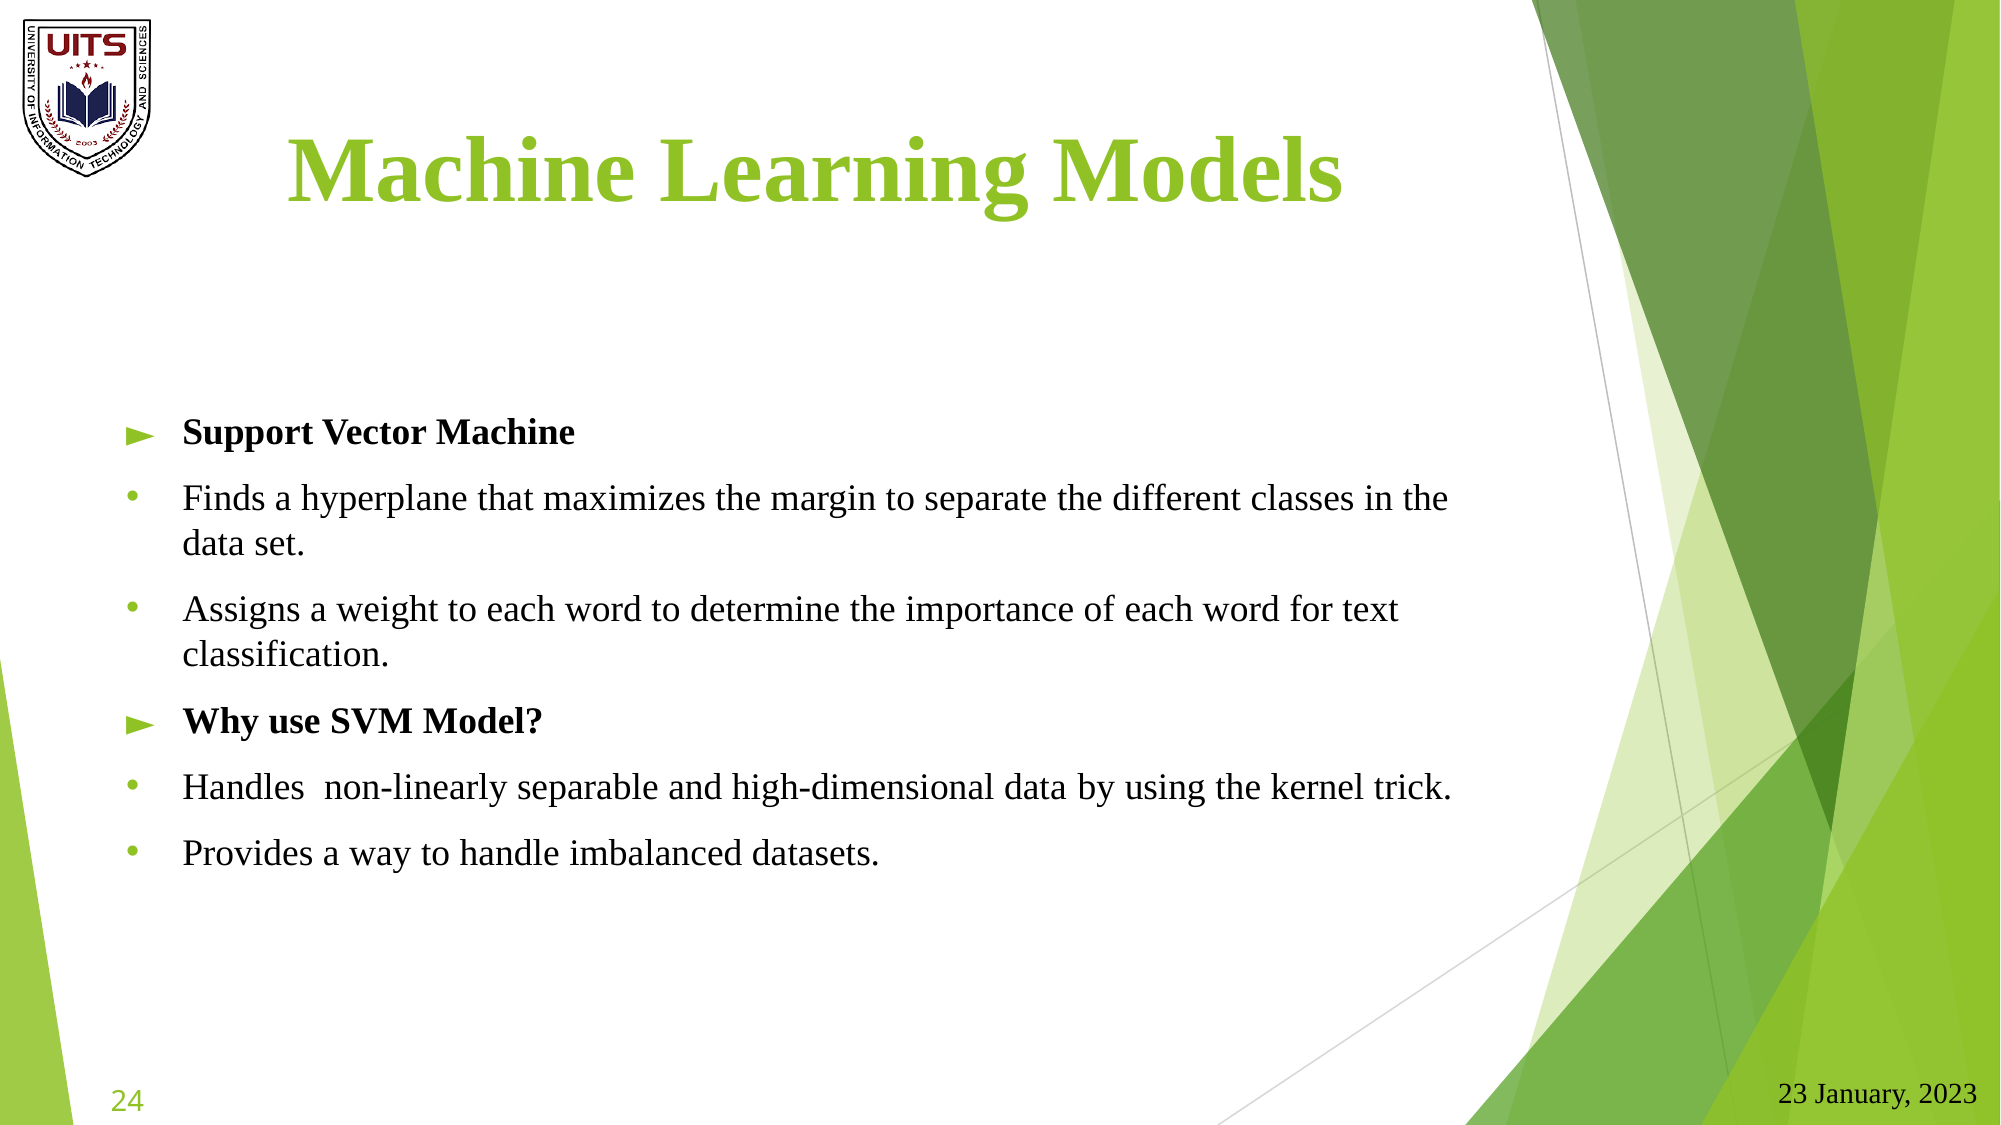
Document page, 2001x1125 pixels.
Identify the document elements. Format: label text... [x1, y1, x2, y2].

text_box 23 January, 2023 [1507, 1059, 2000, 1125]
picture [0, 10, 175, 185]
text_box 24 [95, 1074, 546, 1125]
list Support Vector Machine Finds a hyperplane that maximizes the margin to separate the different classes in the data set. Assigns a weight to each word to determine the importance of each word for text classification. Why use SVM Model? Handles non-linearly separable and high-dimensional data by using the kernel trick. Provides a way to handle imbalanced datasets. [111, 354, 1522, 992]
title Machine Learning Models [111, 99, 1522, 317]
